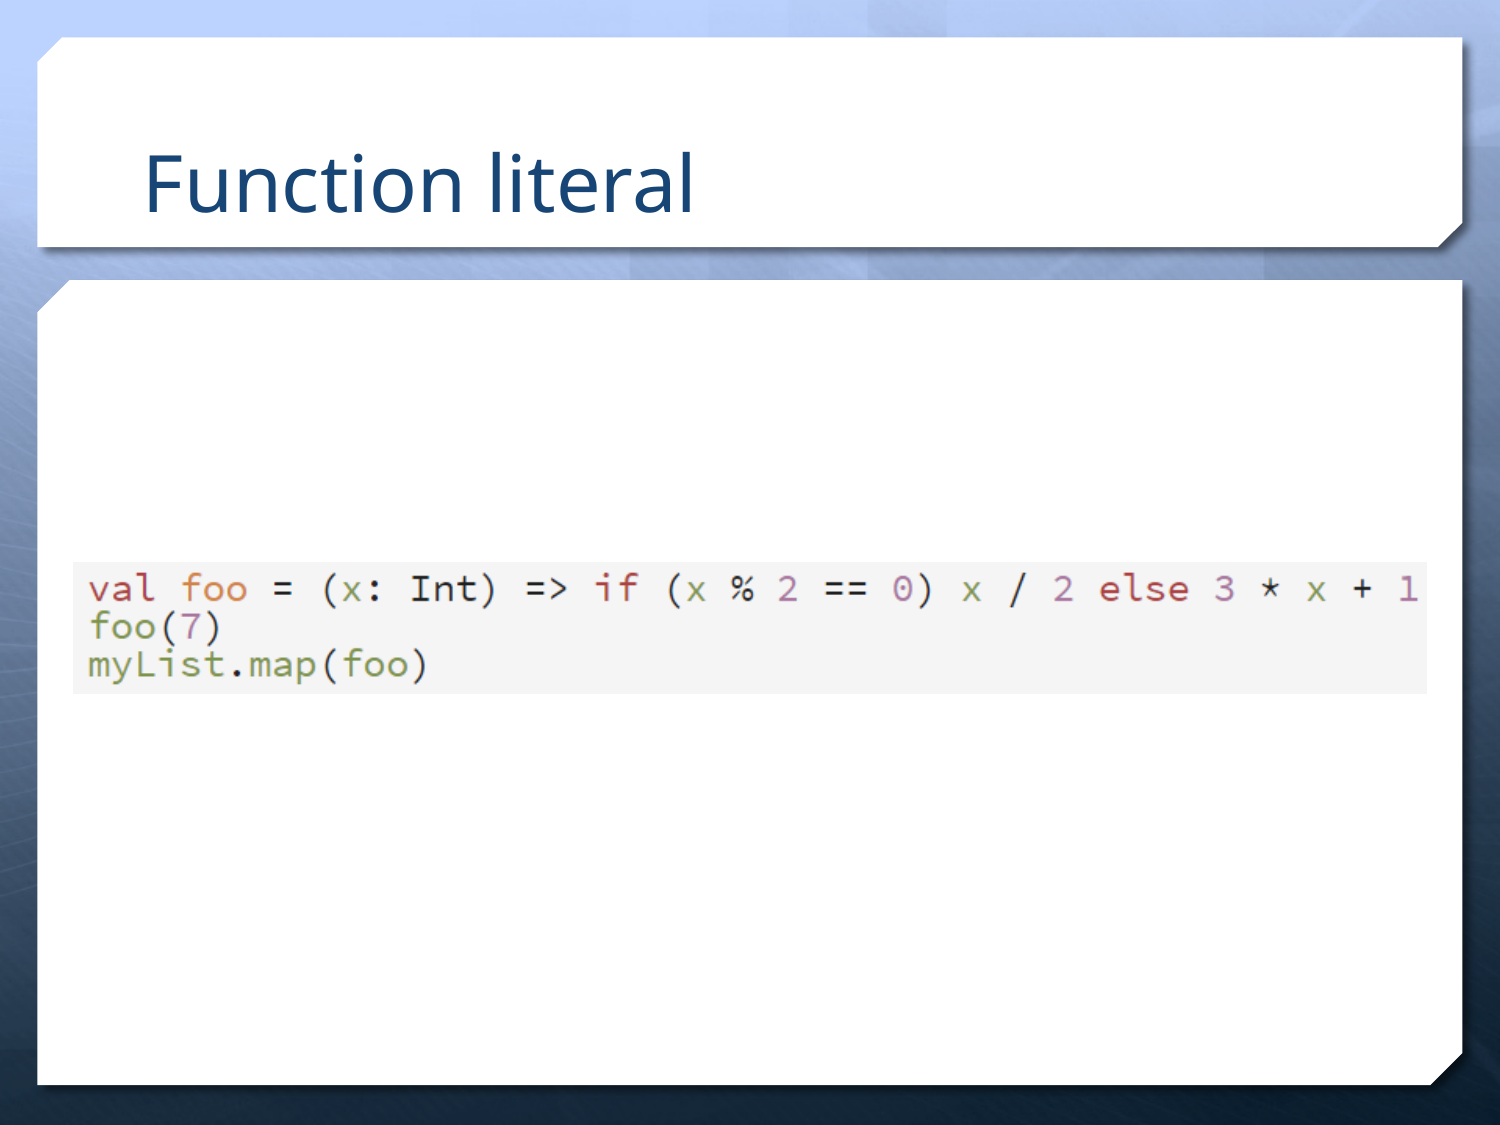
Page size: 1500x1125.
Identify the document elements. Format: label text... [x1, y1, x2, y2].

picture [72, 561, 1428, 695]
title Function literal [127, 48, 1372, 236]
